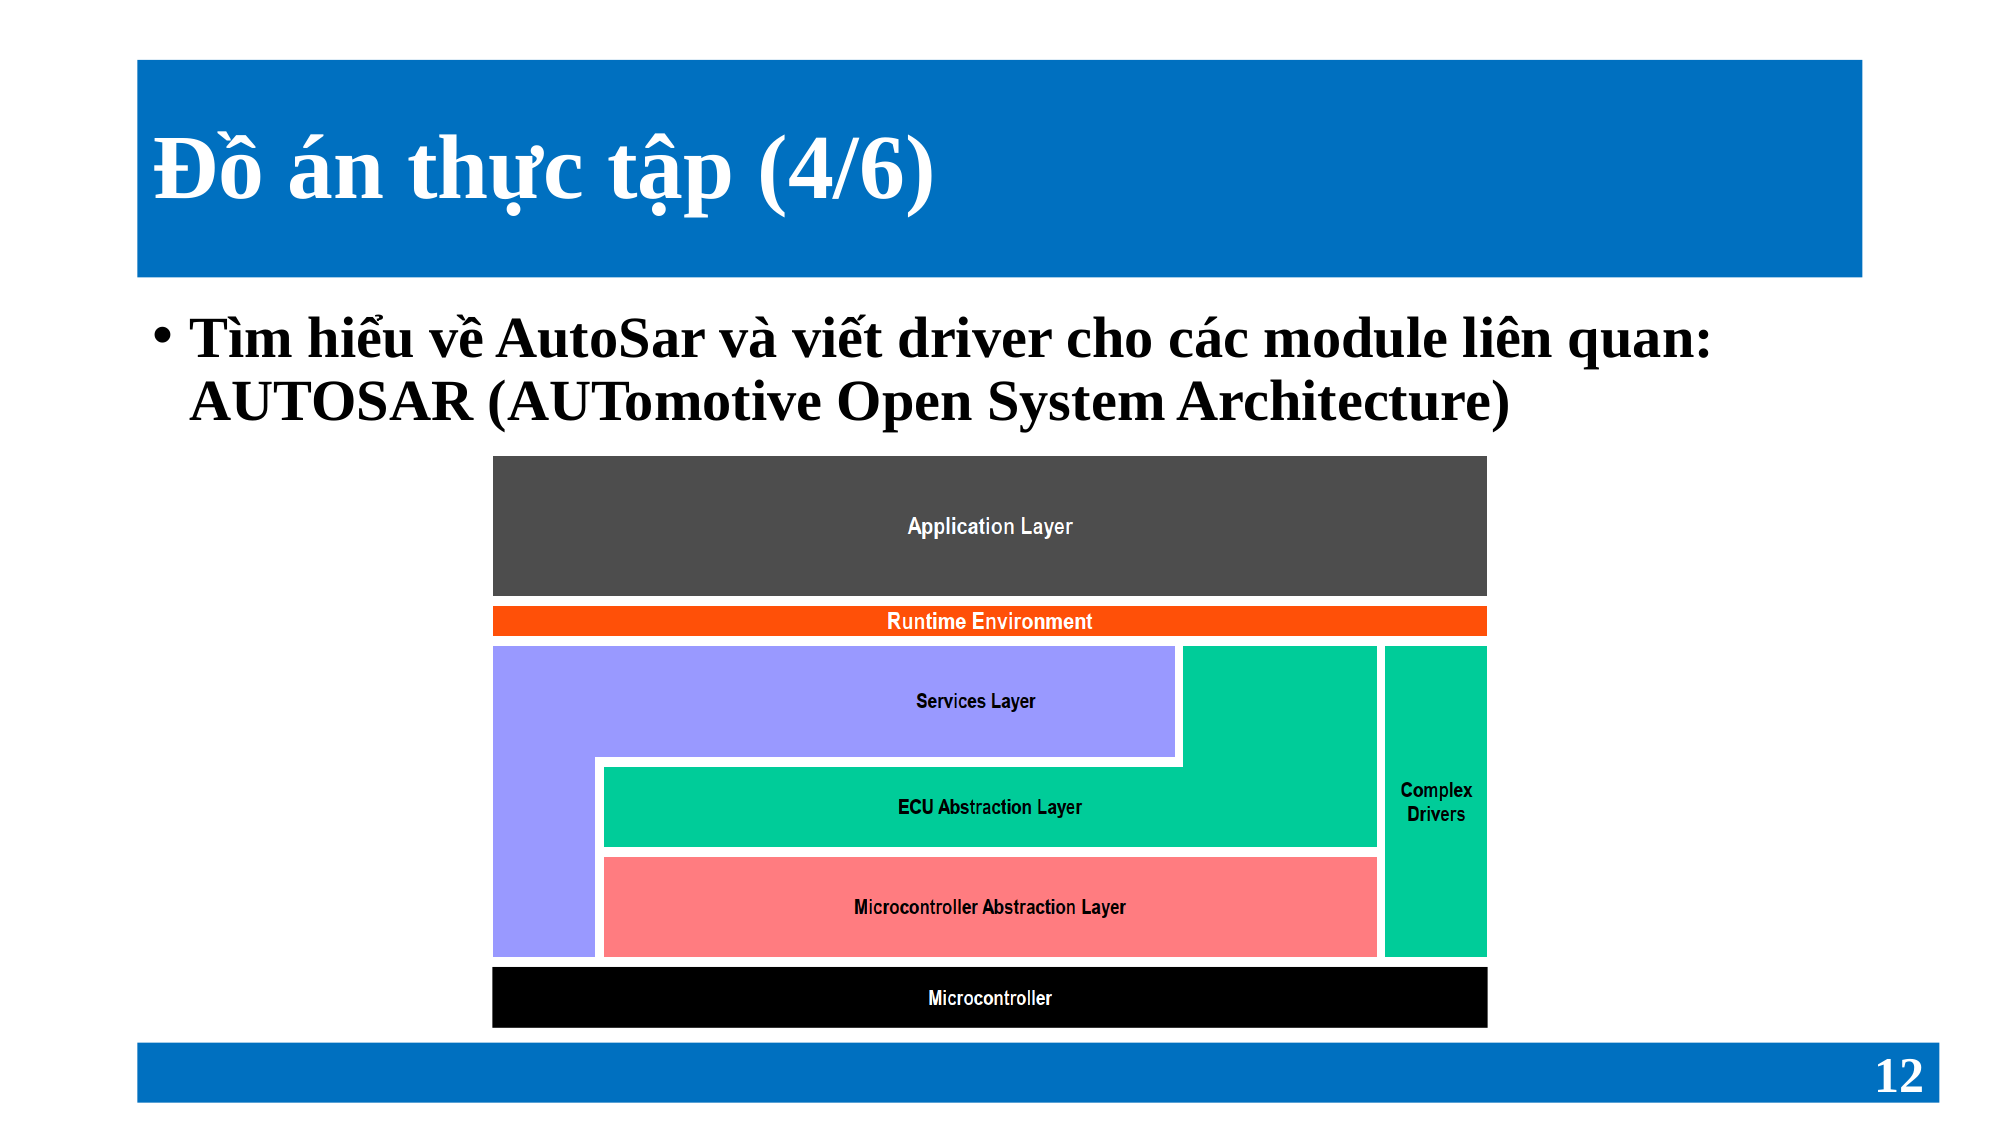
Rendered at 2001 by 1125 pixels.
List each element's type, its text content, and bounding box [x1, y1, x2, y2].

text_box 12 [137, 1042, 1940, 1103]
title Đồ án thực tập (4/6) [137, 59, 1863, 278]
picture [486, 445, 1492, 1036]
list Tìm hiểu về AutoSar và viết driver cho các module liên quan: AUTOSAR (AUTomotive Open System Architecture) [137, 299, 1863, 1014]
